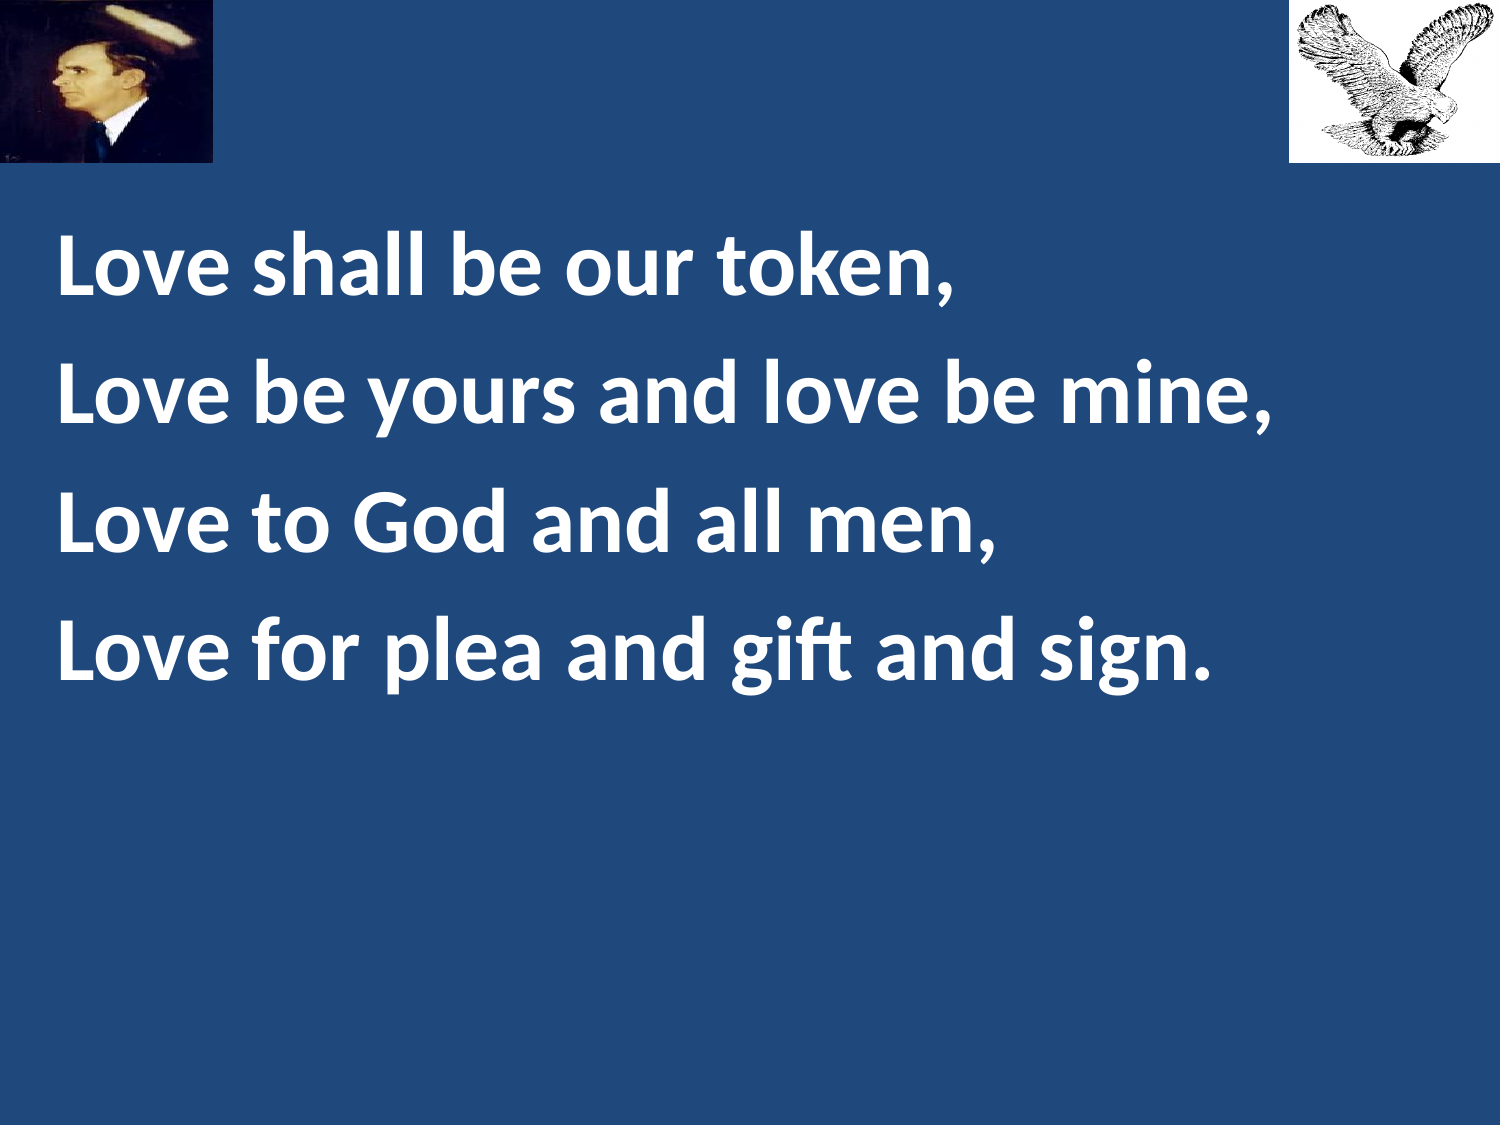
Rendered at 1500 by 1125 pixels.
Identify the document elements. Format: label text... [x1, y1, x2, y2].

picture [1288, 0, 1500, 163]
picture [0, 0, 213, 163]
list Love shall be our token, Love be yours and love be mine, Love to God and all men, Love for plea and gift and sign. [41, 196, 1392, 939]
